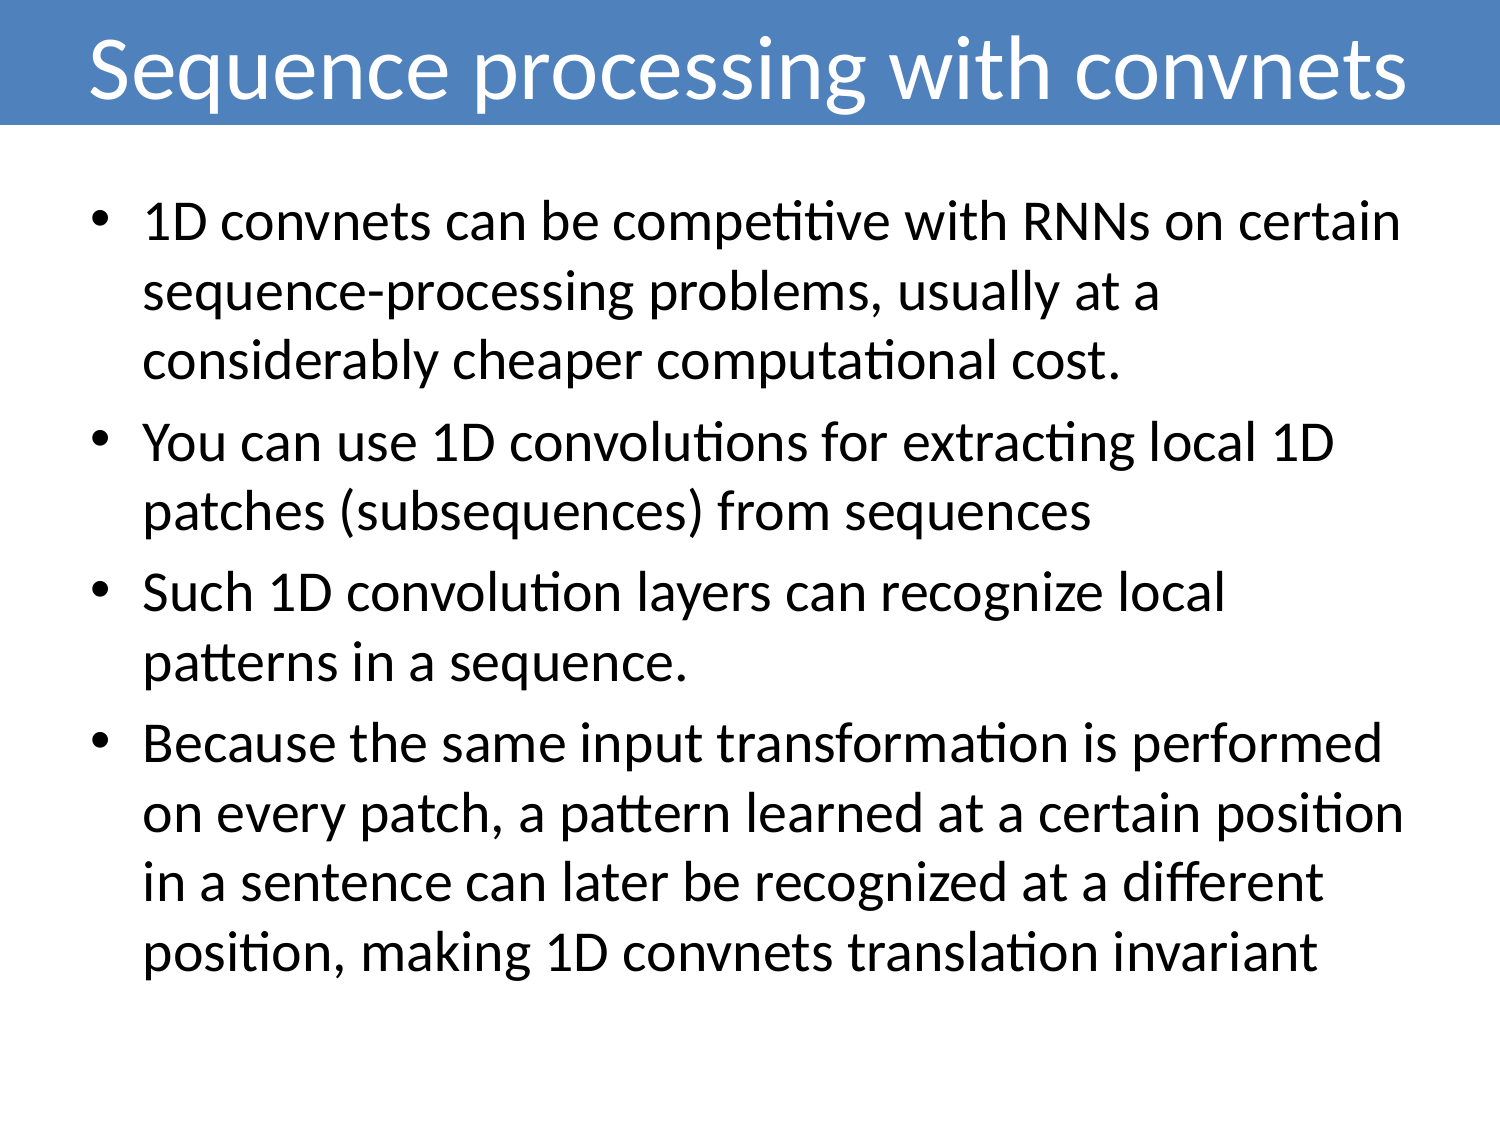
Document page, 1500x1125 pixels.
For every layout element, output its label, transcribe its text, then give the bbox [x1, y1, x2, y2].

title Sequence processing with convnets [0, 0, 1500, 125]
list 1D convnets can be competitive with RNNs on certain sequence-processing problems, usually at a considerably cheaper computational cost. You can use 1D convolutions for extracting local 1D patches (subsequences) from sequences Such 1D convolution layers can recognize local patterns in a sequence. Because the same input transformation is performed on every patch, a pattern learned at a certain position in a sentence can later be recognized at a different position, making 1D convnets translation invariant [75, 174, 1425, 1005]
